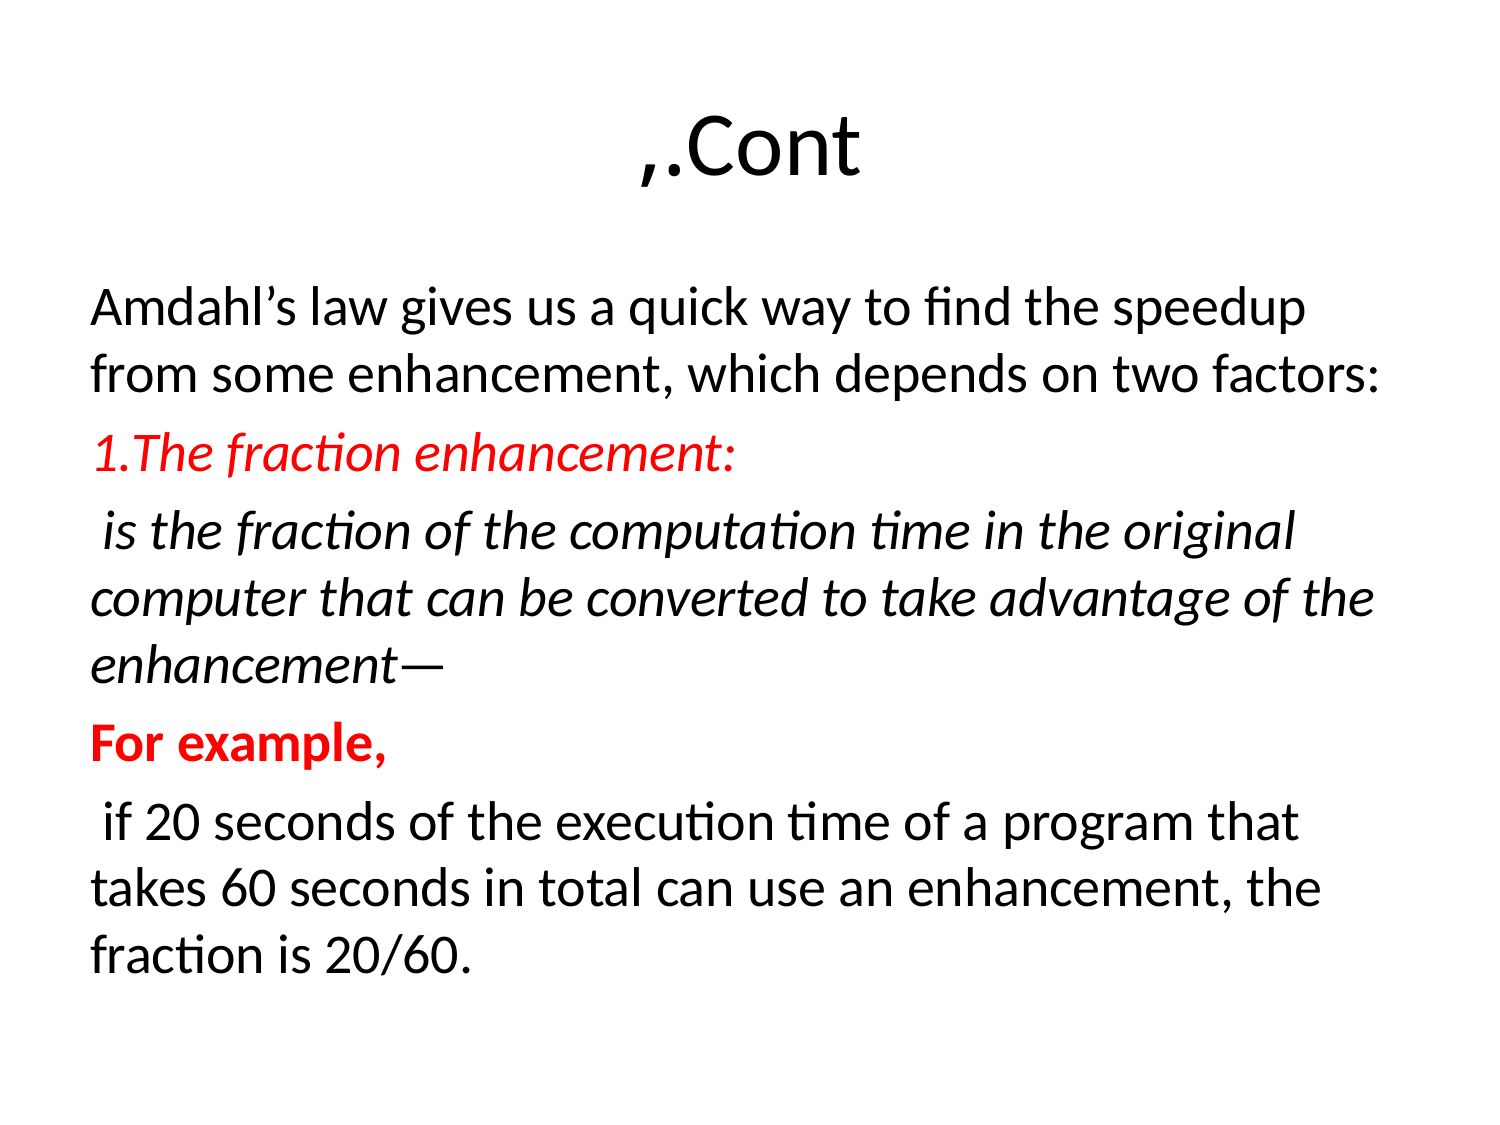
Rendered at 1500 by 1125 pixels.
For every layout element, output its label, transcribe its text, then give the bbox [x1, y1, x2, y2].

title Cont., [75, 45, 1425, 233]
list Amdahl’s law gives us a quick way to find the speedup from some enhancement, which depends on two factors: The fraction enhancement: is the fraction of the computation time in the original computer that can be converted to take advantage of the enhancement— For example, if 20 seconds of the execution time of a program that takes 60 seconds in total can use an enhancement, the fraction is 20/60. [75, 262, 1425, 1005]
